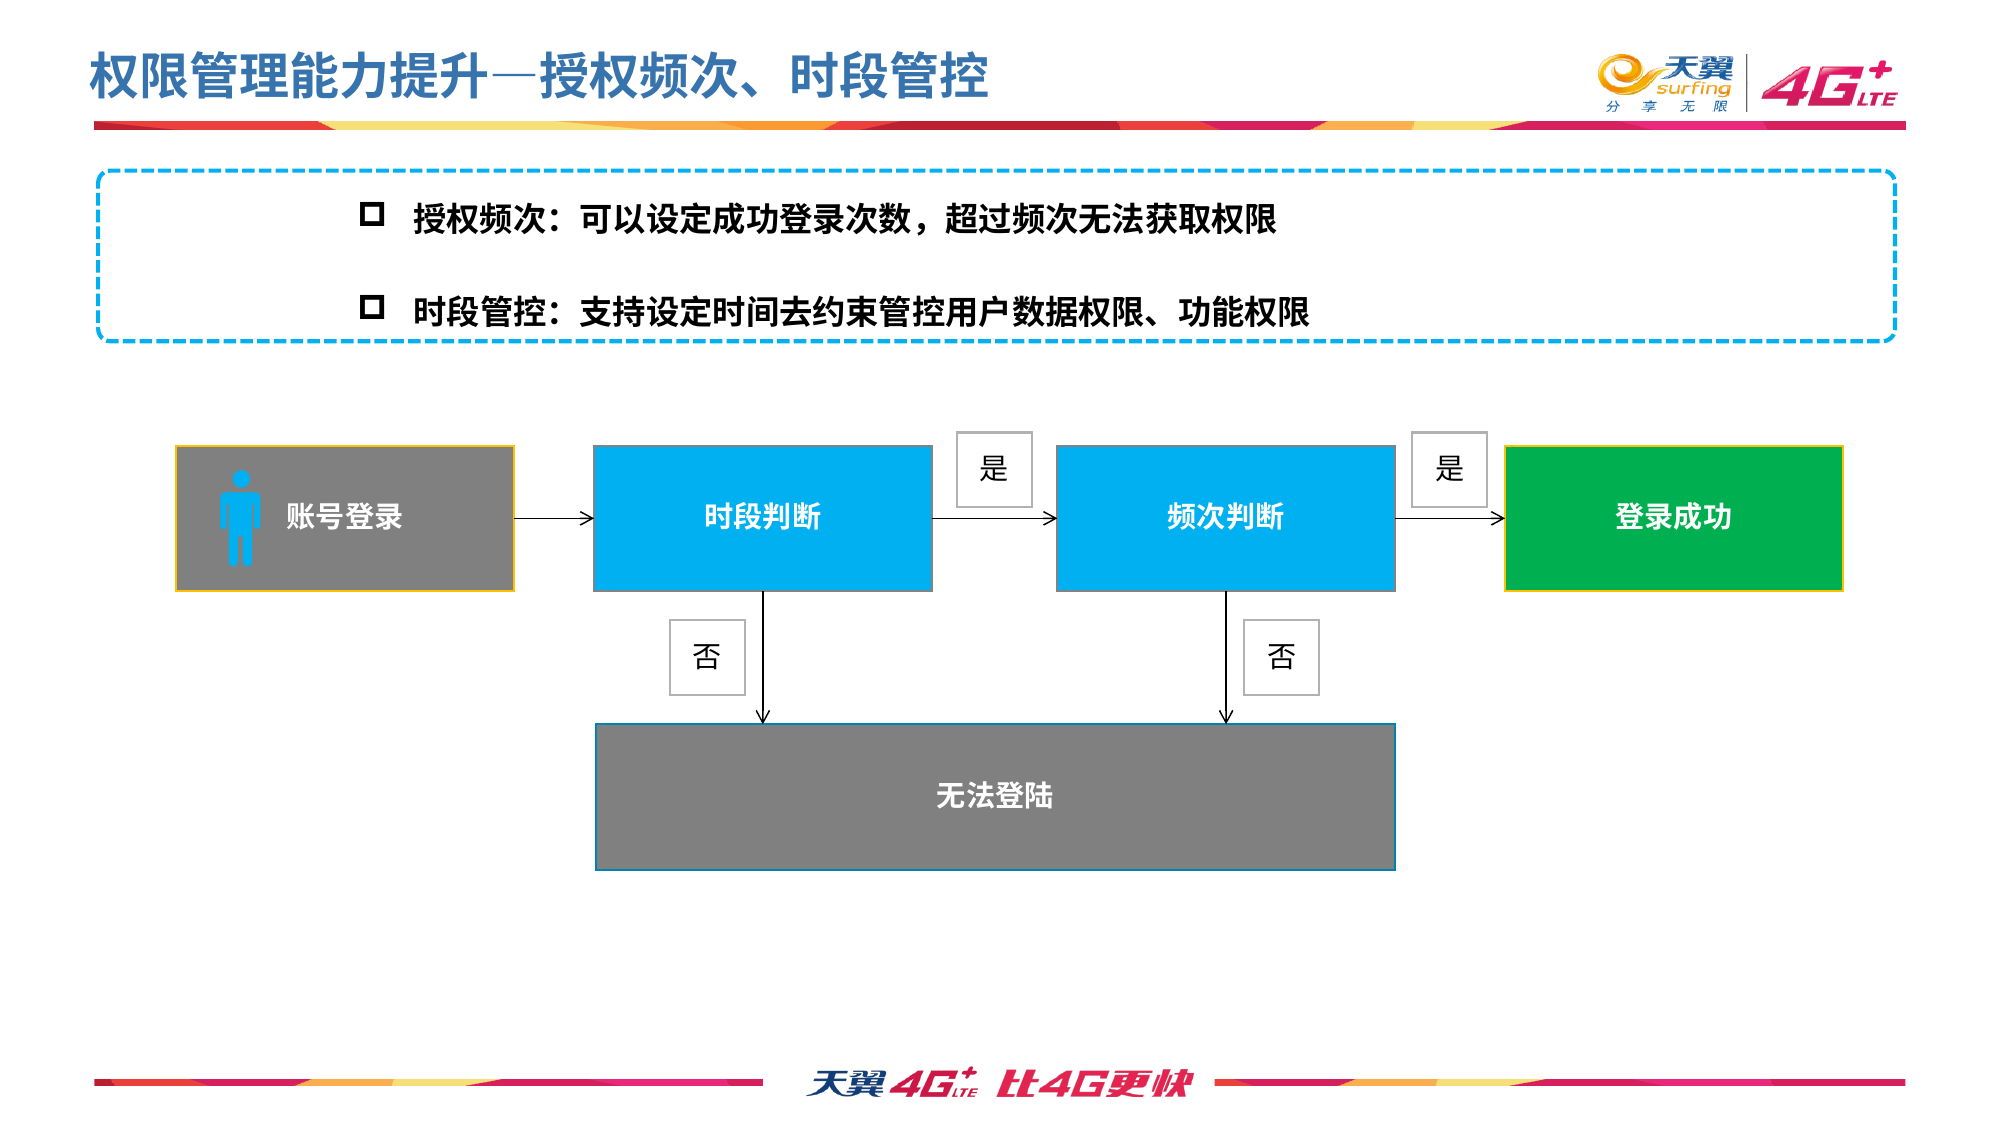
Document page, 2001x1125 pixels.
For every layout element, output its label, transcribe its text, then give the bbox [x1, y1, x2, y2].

list 权限管理能力提升—授权频次、时段管控 [74, 27, 1504, 122]
picture [996, 1069, 1194, 1097]
text_box 频次判断 [1056, 445, 1396, 592]
text_box [98, 170, 1896, 342]
text_box 无法登陆 [595, 723, 1396, 871]
text_box 账号登录 [175, 445, 515, 592]
text_box 登录成功 [1504, 445, 1844, 592]
picture [806, 1066, 978, 1097]
picture [1214, 1079, 1906, 1086]
text_box 是 [956, 431, 1033, 508]
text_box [220, 470, 261, 567]
text_box 否 [669, 619, 746, 696]
picture [94, 1079, 763, 1086]
text_box 是 [1411, 431, 1488, 508]
picture [1598, 54, 1898, 112]
text_box 时段判断 [593, 445, 933, 592]
text_box 否 [1243, 619, 1320, 696]
picture [94, 121, 1906, 130]
